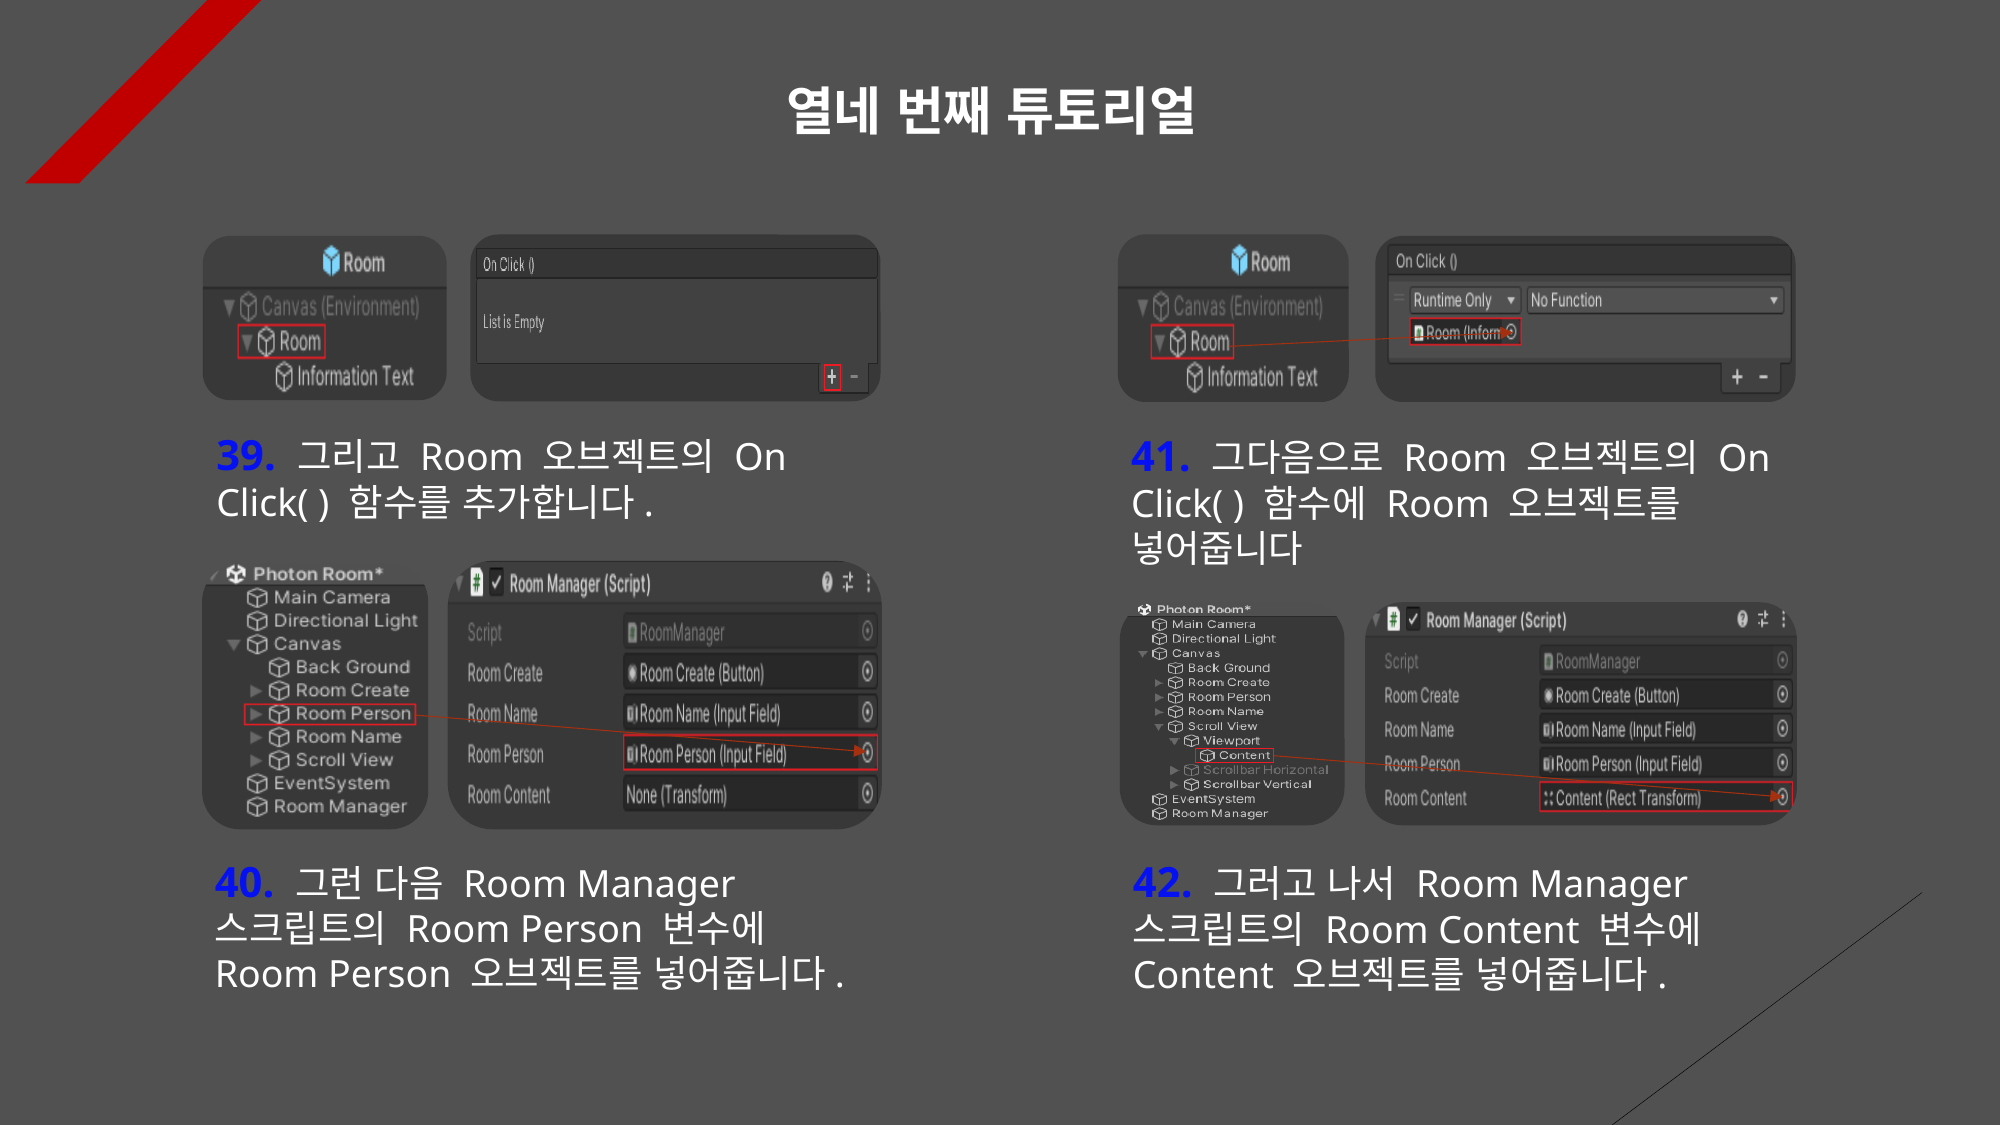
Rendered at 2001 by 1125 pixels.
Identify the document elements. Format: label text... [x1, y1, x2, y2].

picture [447, 560, 882, 830]
picture [1375, 235, 1796, 403]
text_box 39. 그리고 Room 오브젝트의 On Click( ) 함수를 추가합니다. [201, 421, 881, 532]
picture [202, 563, 429, 830]
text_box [1274, 755, 1783, 797]
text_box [1229, 332, 1513, 347]
text_box 열네 번째 튜토리얼 [710, 60, 1291, 151]
text_box 42. 그러고 나서 Room Manager 스크립트의 Room Content 변수에 Content 오브젝트를 넣어줍니다. [1118, 848, 1797, 1004]
picture [1117, 234, 1349, 403]
text_box 41. 그다음으로 Room 오브젝트의 On Click( ) 함수에 Room 오브젝트를 넣어줍니다 [1116, 422, 1795, 578]
picture [1365, 602, 1797, 826]
text_box 40. 그런 다음 Room Manager 스크립트의 Room Person 변수에 Room Person 오브젝트를 넣어줍니다. [200, 847, 881, 1003]
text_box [414, 714, 867, 752]
picture [1119, 602, 1345, 826]
picture [470, 234, 881, 402]
picture [202, 235, 447, 401]
